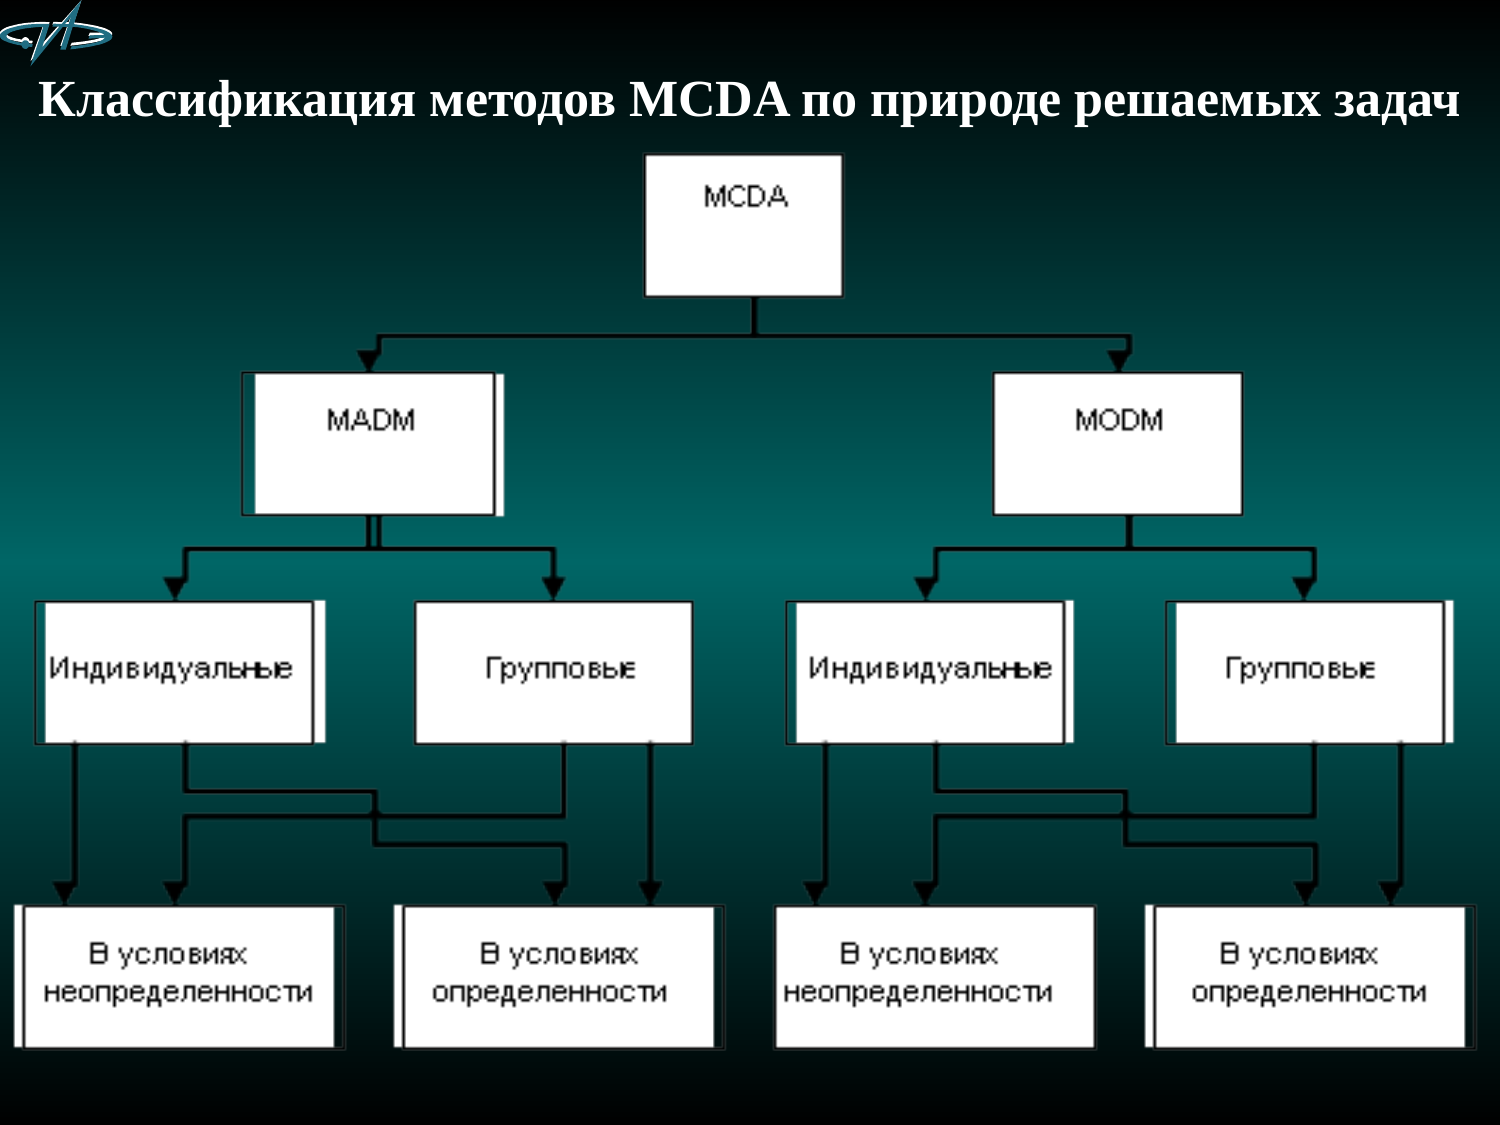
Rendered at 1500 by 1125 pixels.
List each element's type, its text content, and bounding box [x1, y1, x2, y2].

title Классификация методов MCDA по природе решаемых задач [0, 36, 1500, 155]
picture [12, 151, 1483, 1059]
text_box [0, 0, 113, 67]
